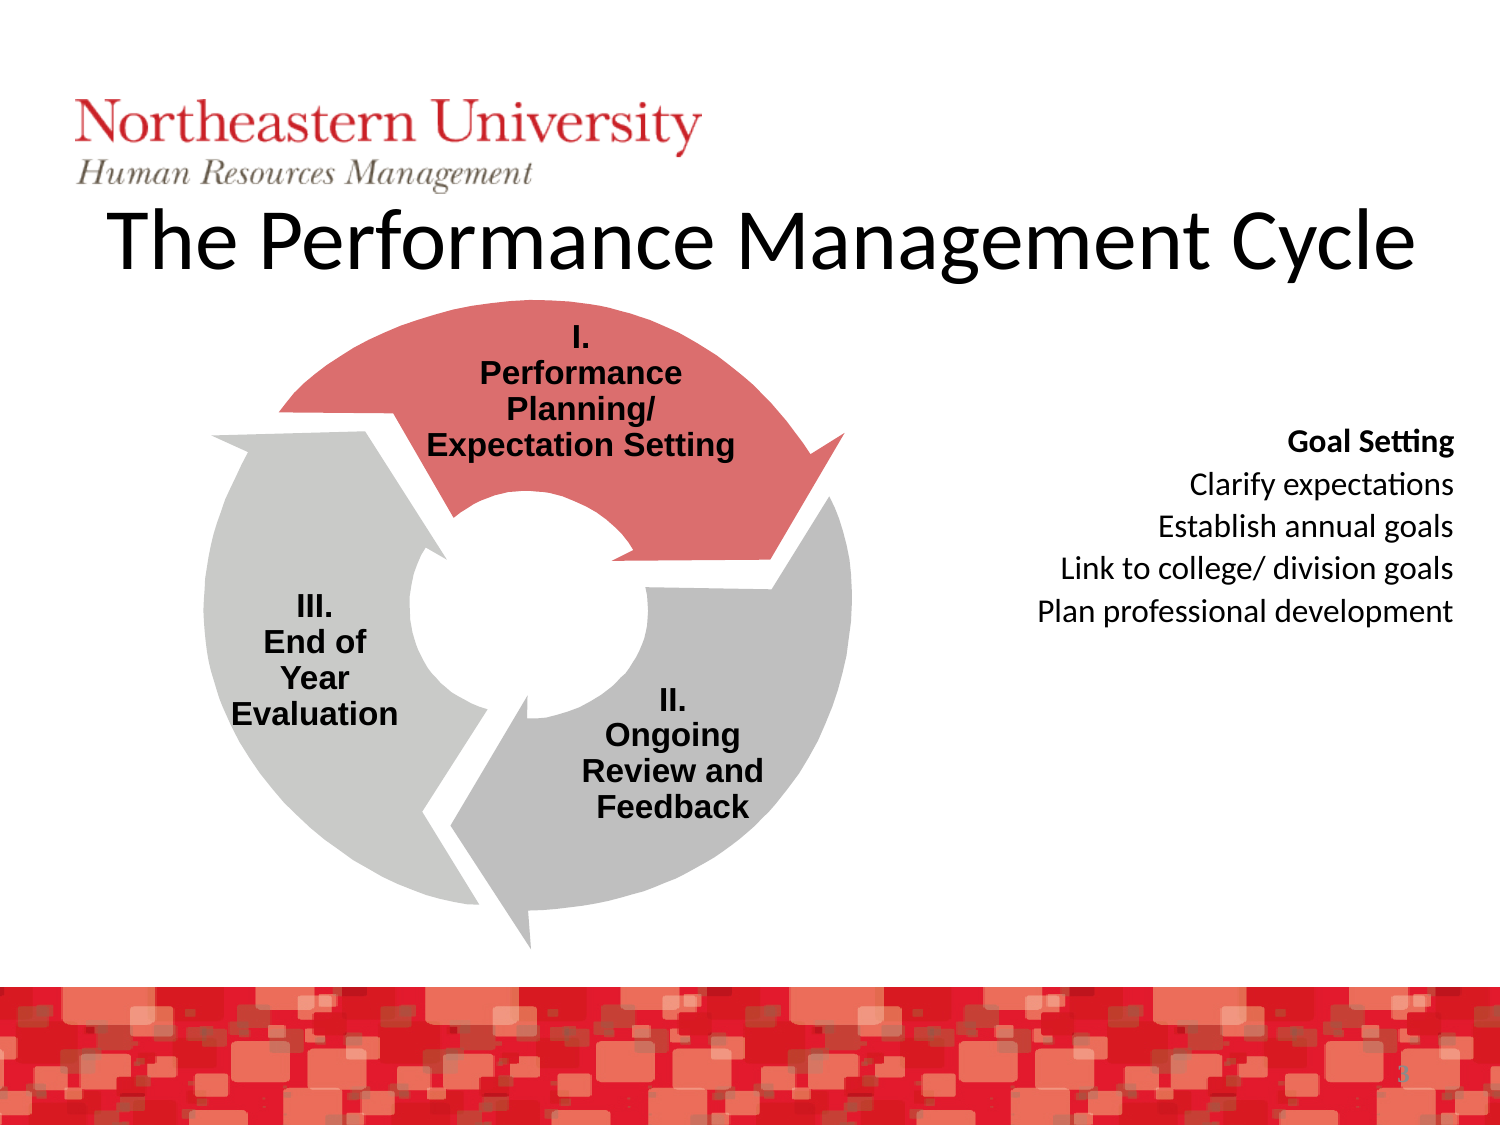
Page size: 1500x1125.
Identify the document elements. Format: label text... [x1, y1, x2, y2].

text_box Goal Setting Clarify expectations Establish annual goals Link to college/ division goals Plan professional development [854, 416, 1470, 706]
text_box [203, 299, 851, 948]
picture [0, 987, 1500, 1125]
slide_number 3 [1074, 1042, 1425, 1103]
text_box The Performance Management Cycle [87, 174, 1438, 350]
picture [75, 99, 702, 194]
